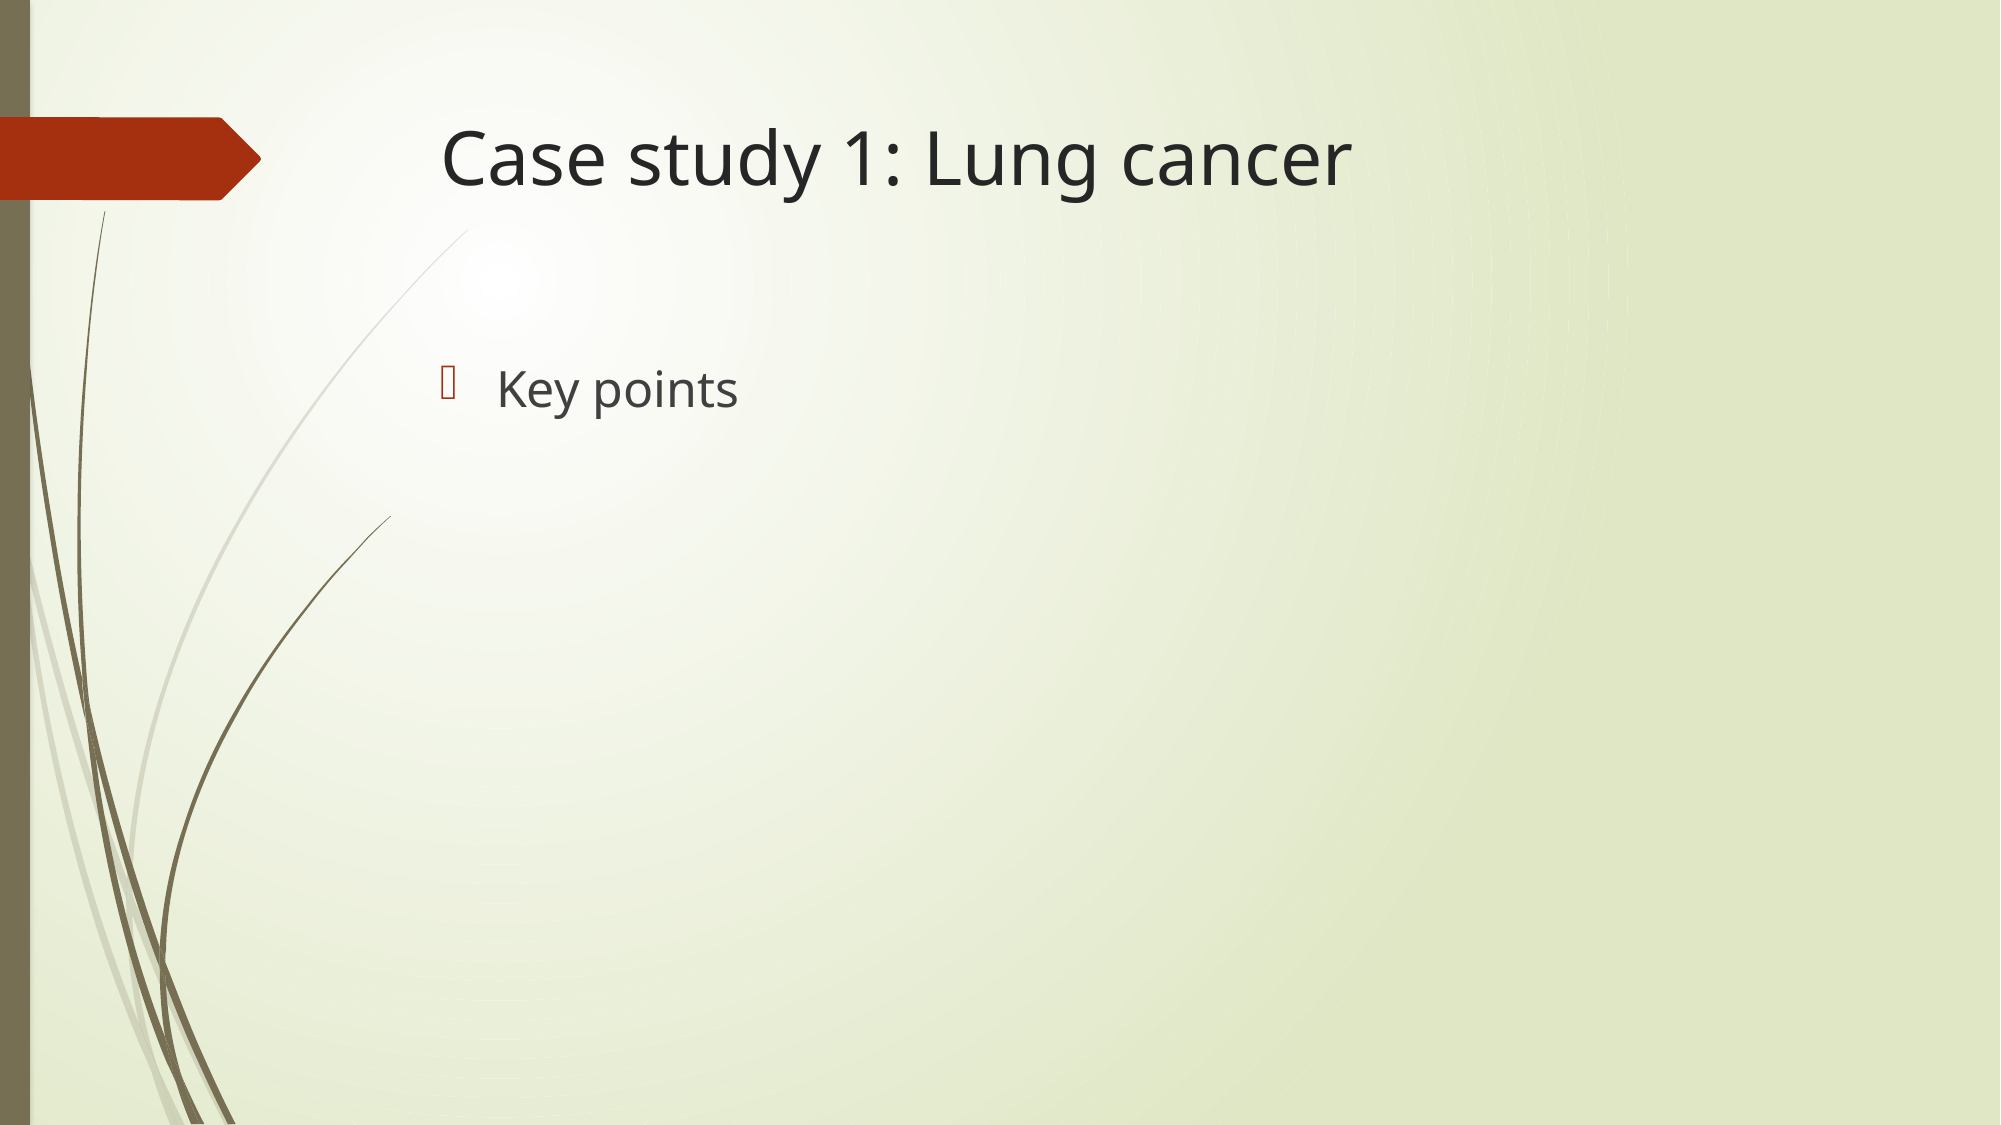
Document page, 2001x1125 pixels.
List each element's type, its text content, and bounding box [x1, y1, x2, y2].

title Case study 1: Lung cancer [425, 102, 1888, 313]
list Key points [424, 350, 1888, 970]
